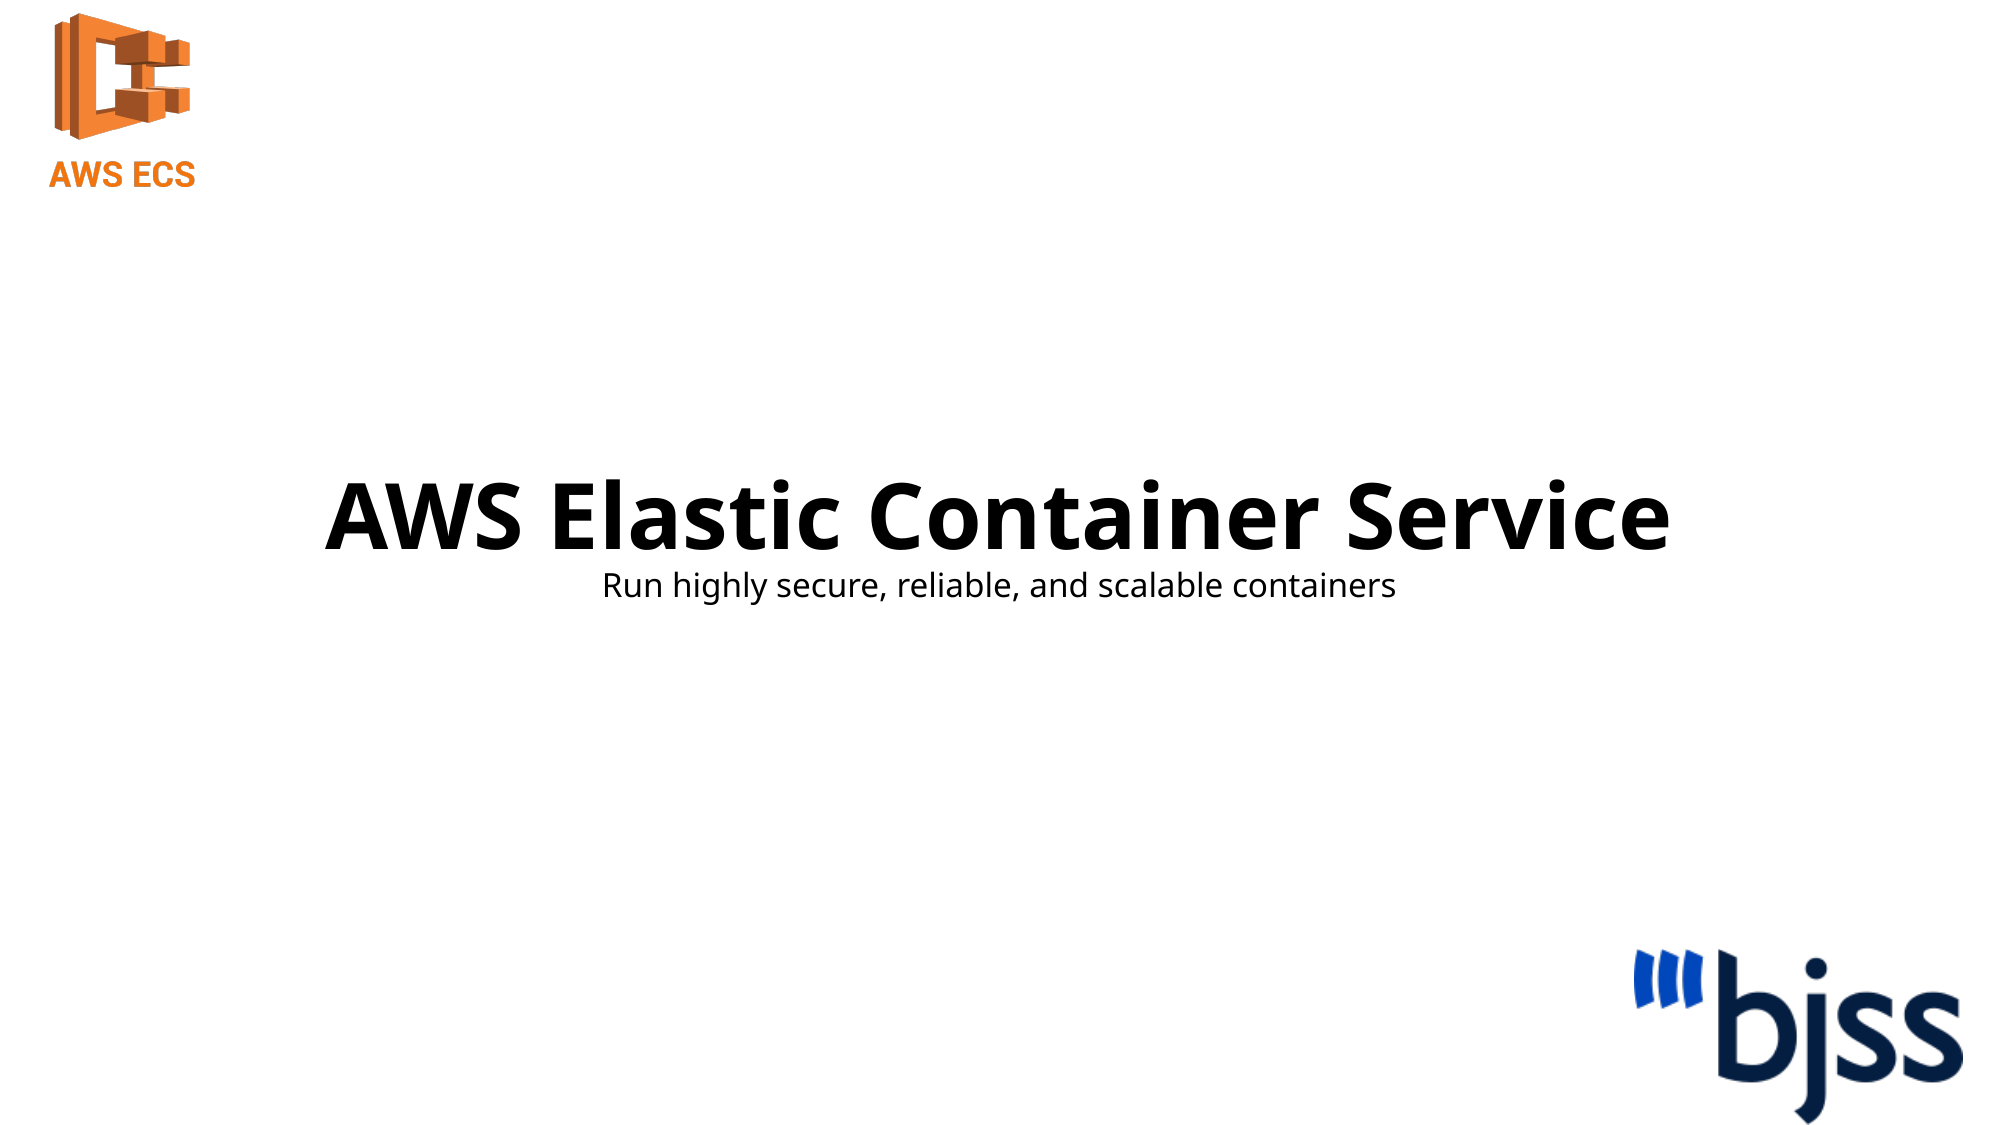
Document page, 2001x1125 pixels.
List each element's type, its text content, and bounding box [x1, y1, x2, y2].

picture [1634, 949, 1963, 1125]
title AWS Elastic Container Service Run highly secure, reliable, and scalable containers [190, 452, 1810, 673]
picture [20, 0, 224, 204]
